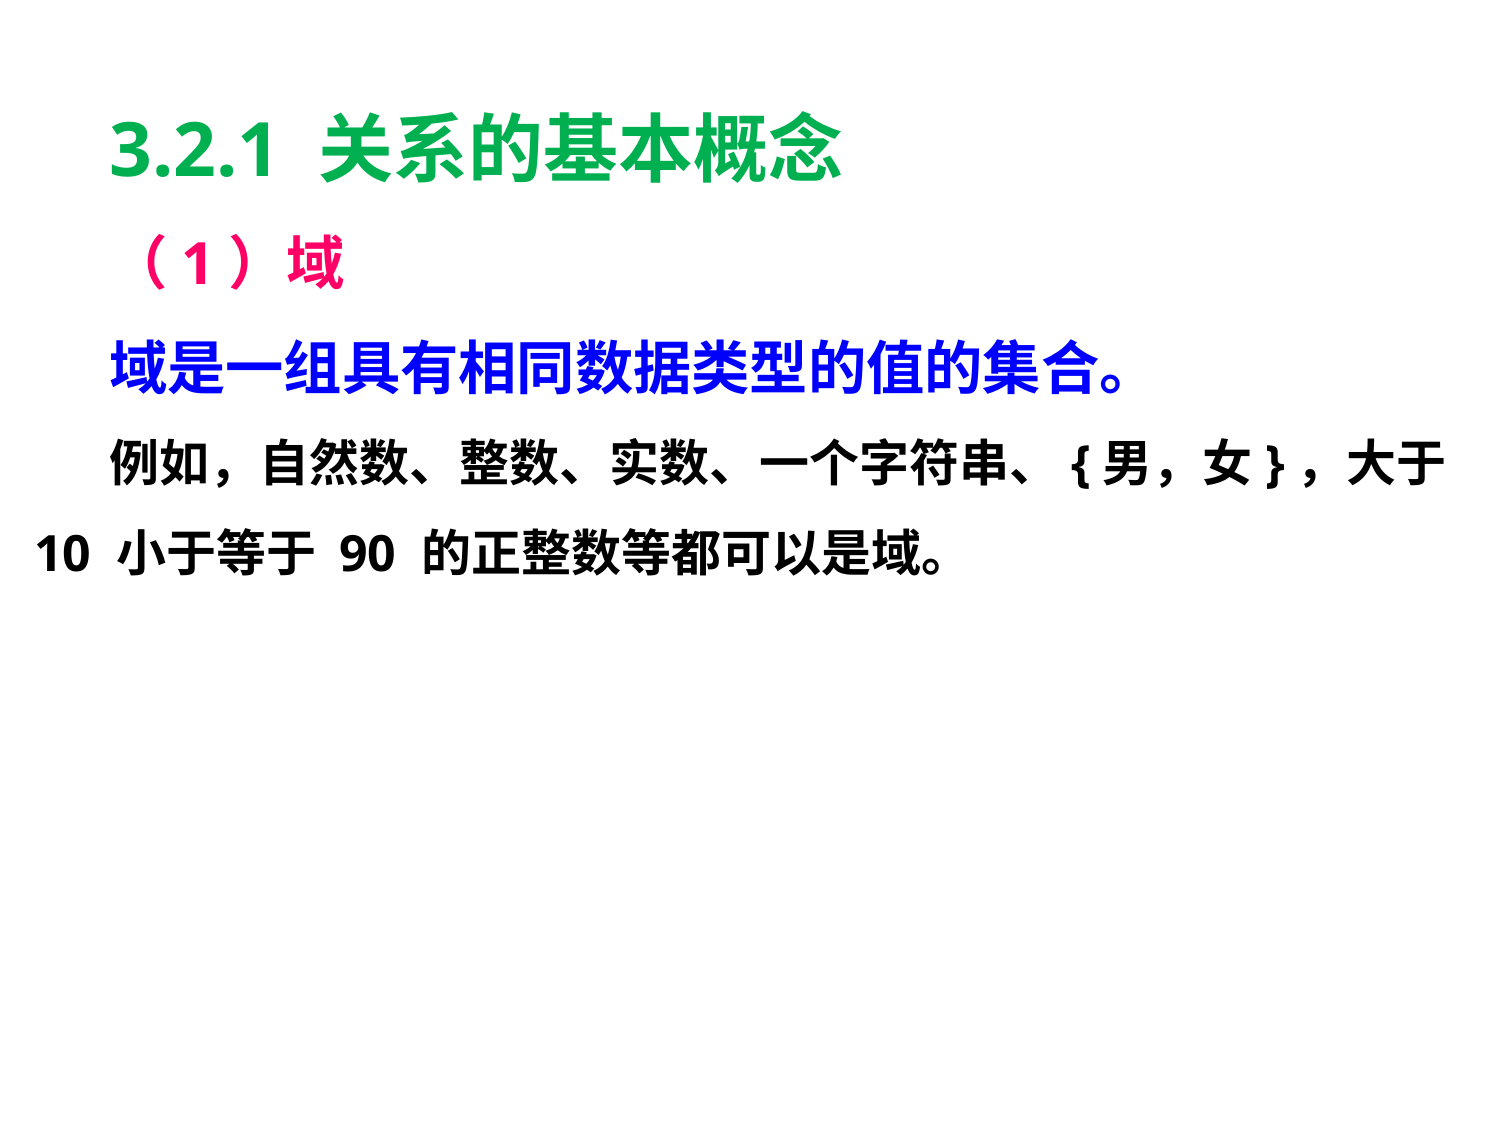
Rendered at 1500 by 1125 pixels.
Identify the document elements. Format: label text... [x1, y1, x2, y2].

text_box 3.2.1 关系的基本概念 （1）域 域是一组具有相同数据类型的值的集合。 例如，自然数、整数、实数、一个字符串、{男，女}，大于 10 小于等于 90 的正整数等都可以是域。 [19, 48, 1465, 679]
